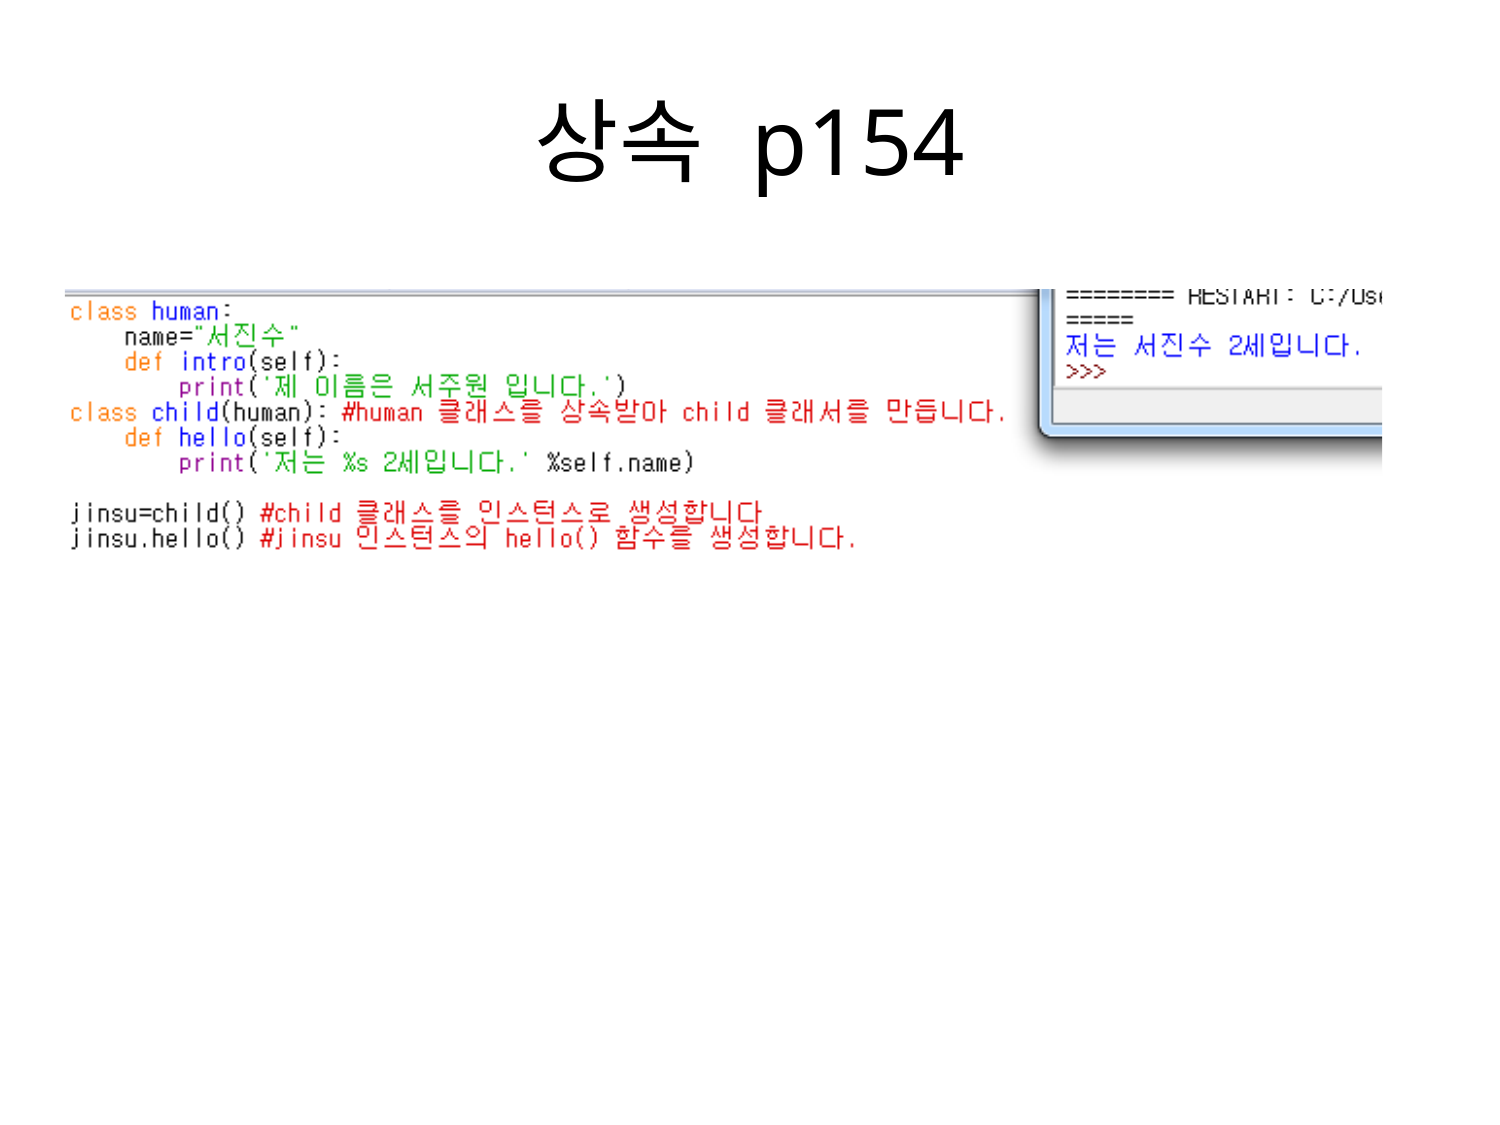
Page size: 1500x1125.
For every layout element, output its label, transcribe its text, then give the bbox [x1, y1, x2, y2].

picture [64, 289, 1383, 562]
title 상속 p154 [75, 45, 1425, 233]
